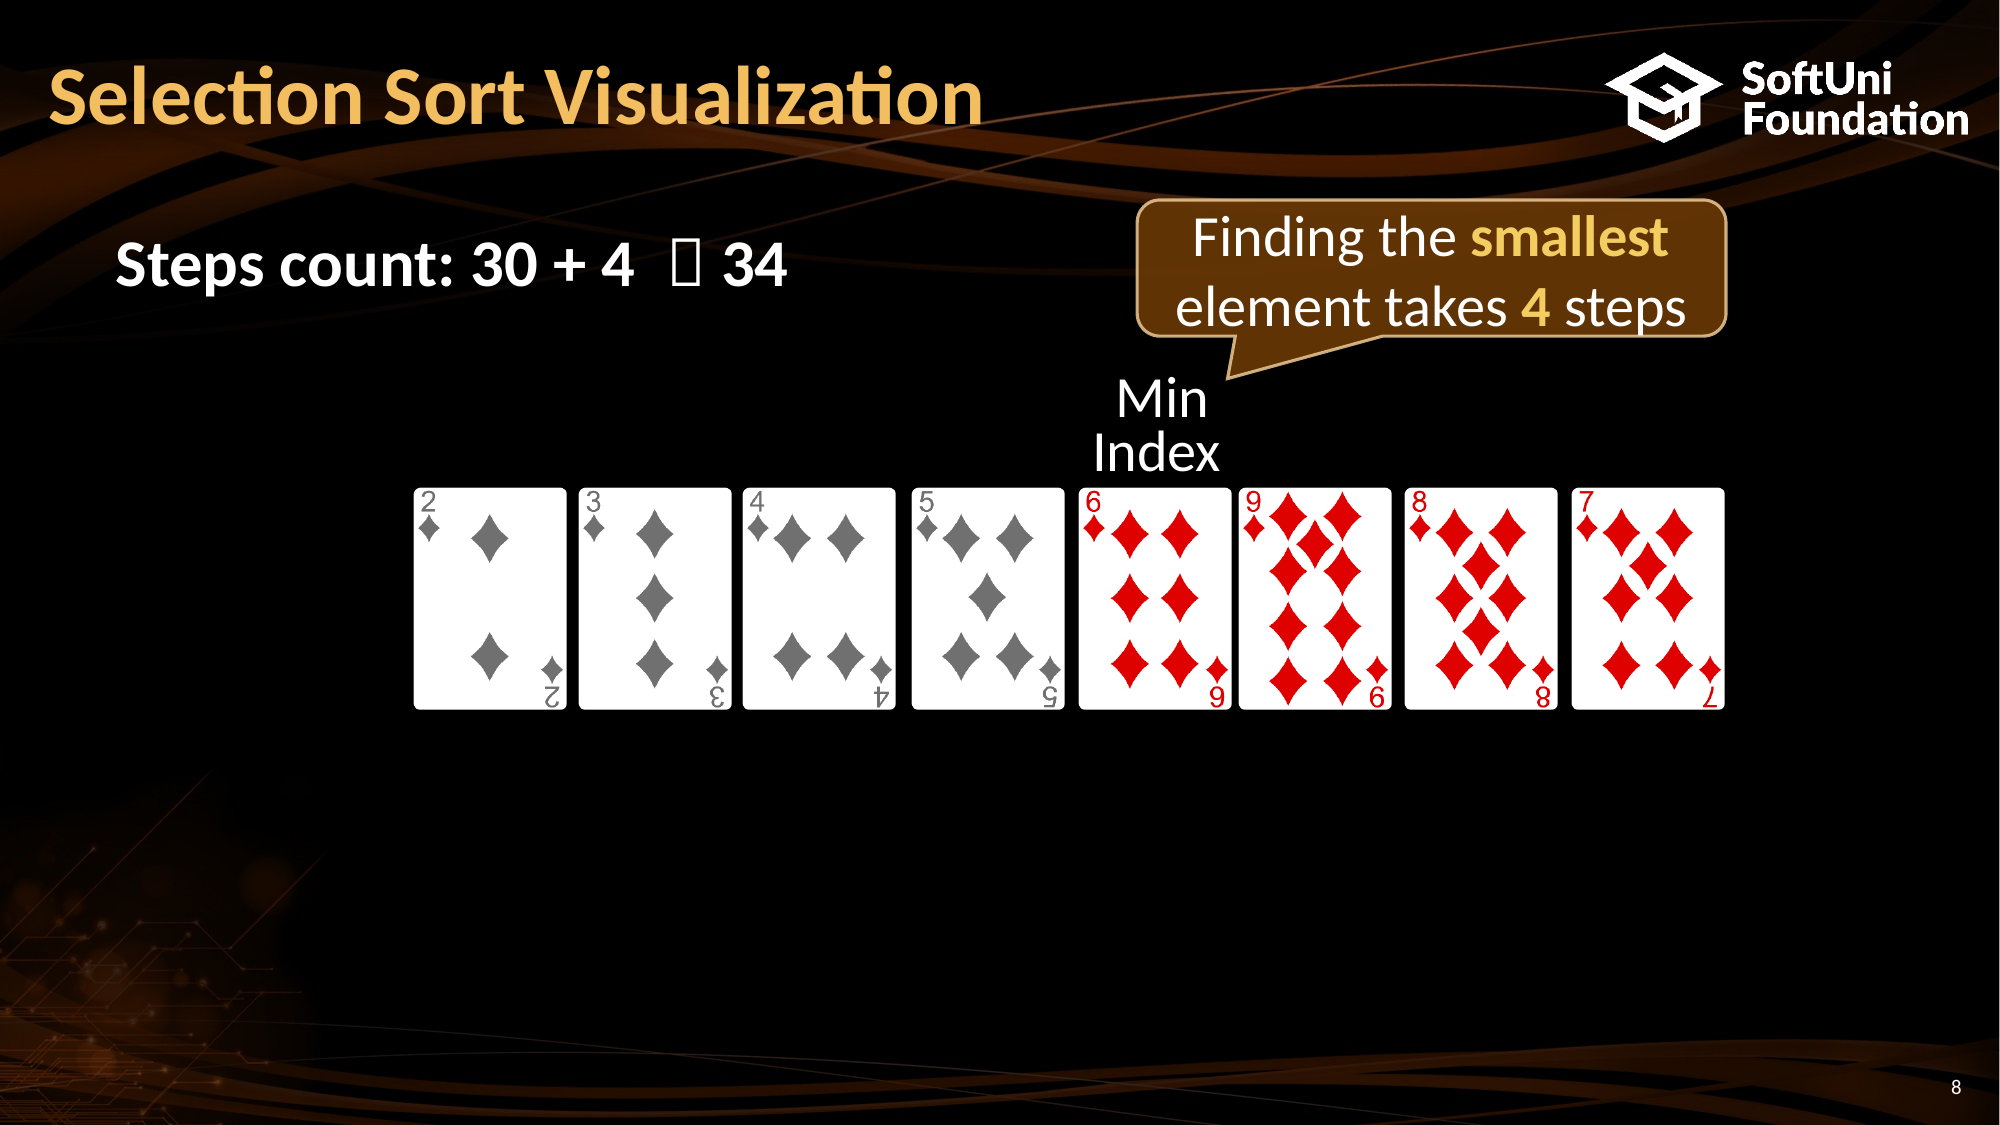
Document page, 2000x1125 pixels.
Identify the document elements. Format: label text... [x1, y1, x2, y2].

text_box Index [1077, 405, 1237, 491]
title Selection Sort Visualization [30, 6, 1602, 189]
text_box Steps count: 30 + 4  34 [100, 212, 804, 308]
picture [0, 0, 2000, 1125]
text_box Min [1100, 351, 1224, 437]
slide_number 8 [1897, 1070, 1968, 1103]
text_box Finding the smallest element takes 4 steps [1136, 198, 1728, 381]
